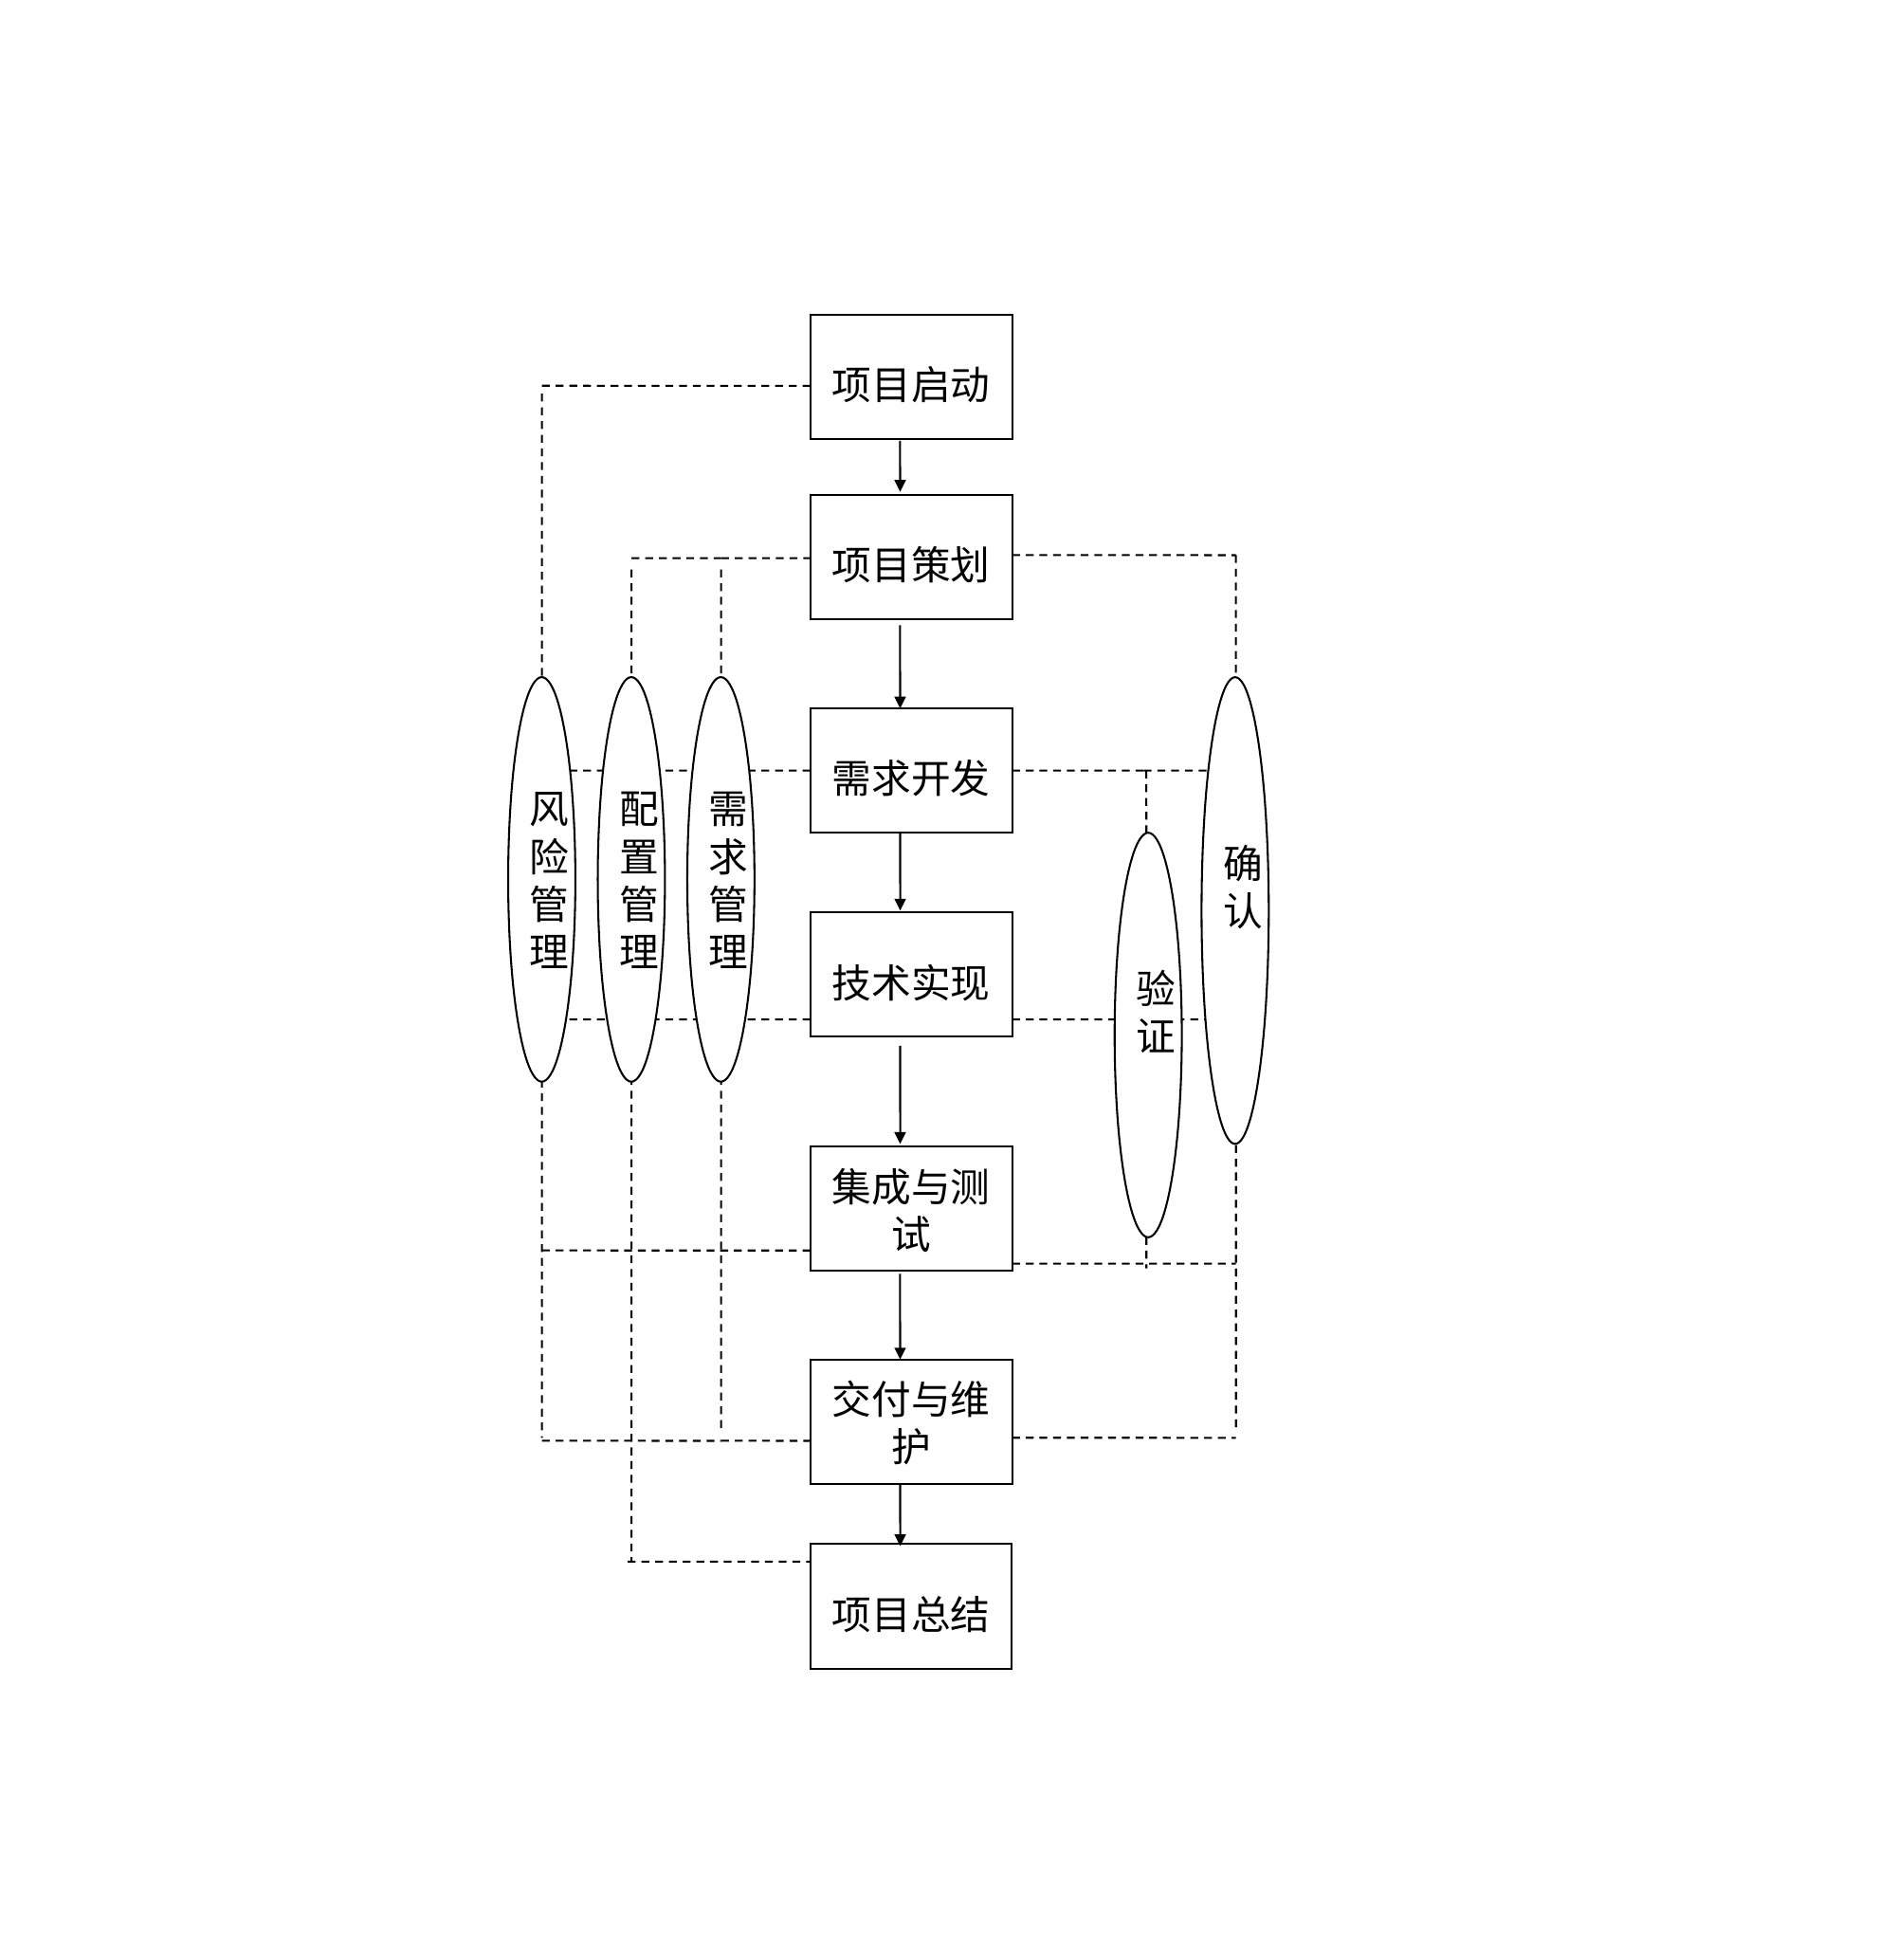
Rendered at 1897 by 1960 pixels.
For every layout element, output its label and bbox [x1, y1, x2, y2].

text_box [508, 314, 1269, 1669]
